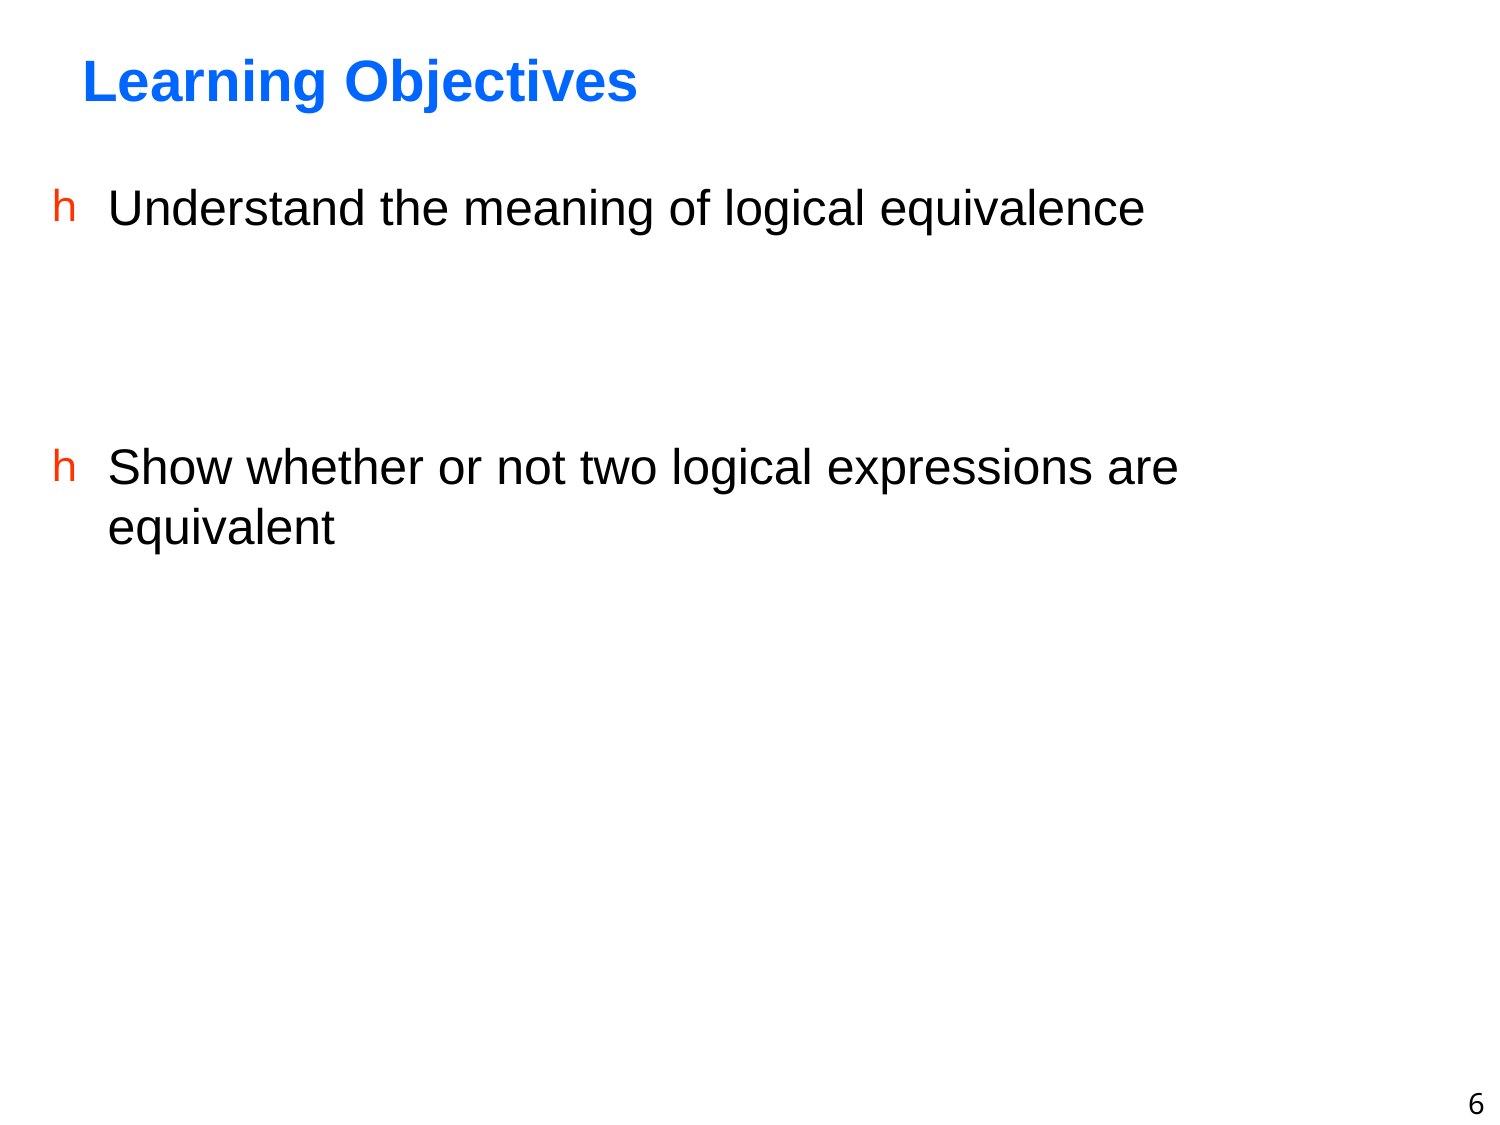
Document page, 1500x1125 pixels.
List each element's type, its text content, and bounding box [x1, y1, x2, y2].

title Learning Objectives [67, 27, 1466, 129]
slide_number 6 [1187, 1077, 1500, 1116]
list Understand the meaning of logical equivalence Show whether or not two logical expressions are equivalent [36, 167, 1424, 1027]
